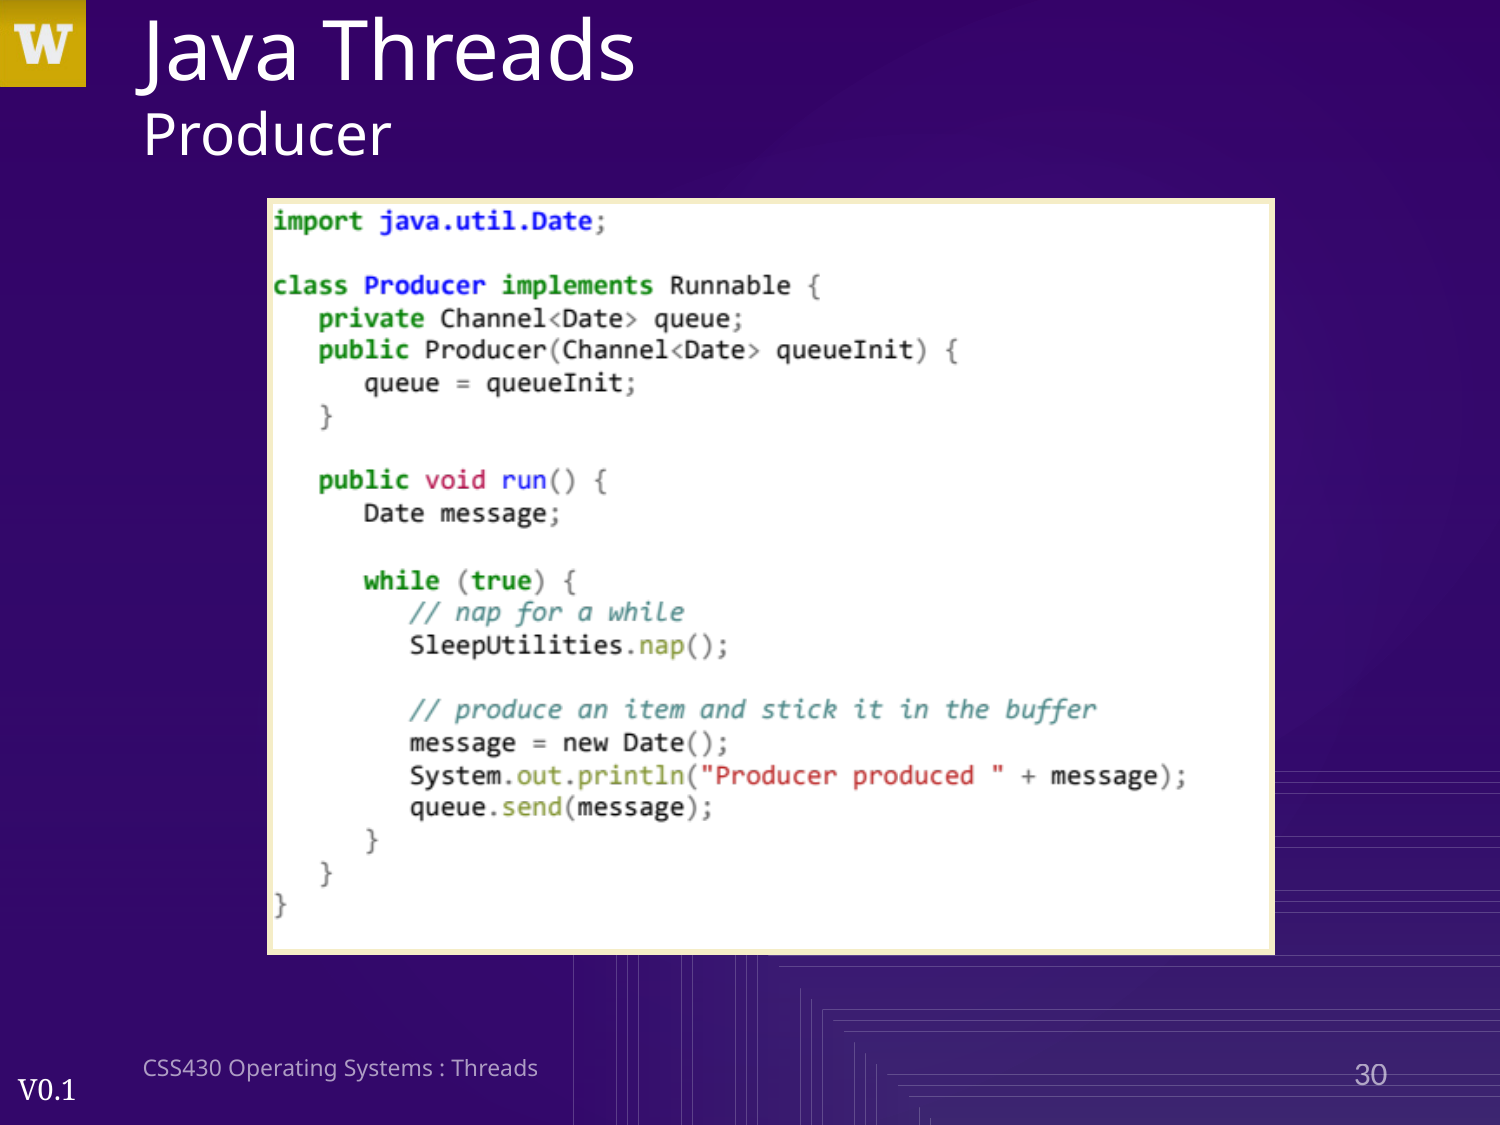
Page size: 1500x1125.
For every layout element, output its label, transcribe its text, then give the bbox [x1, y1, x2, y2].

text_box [272, 203, 1270, 950]
title Java Threads Producer [127, 7, 1500, 157]
footer CSS430 Operating Systems : Threads [127, 1039, 885, 1100]
slide_number 30 [1235, 1039, 1403, 1100]
picture [0, 0, 86, 87]
